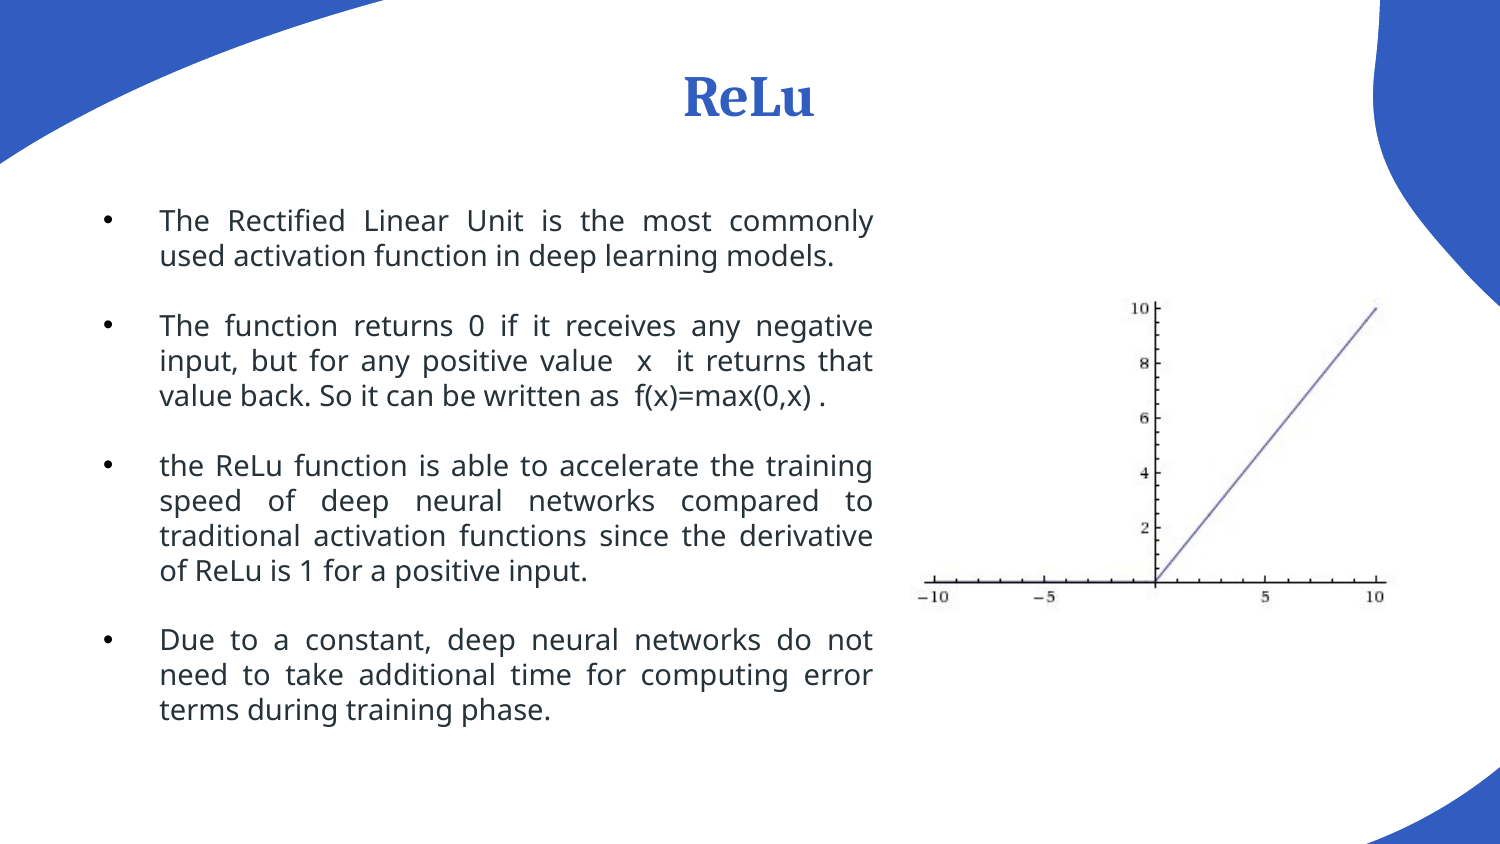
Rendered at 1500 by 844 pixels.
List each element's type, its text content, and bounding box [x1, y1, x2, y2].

text_box The Rectified Linear Unit is the most commonly used activation function in deep learning models. The function returns 0 if it receives any negative input, but for any positive value x it returns that value back. So it can be written as f(x)=max(0,x) . the ReLu function is able to accelerate the training speed of deep neural networks compared to traditional activation functions since the derivative of ReLu is 1 for a positive input. Due to a constant, deep neural networks do not need to take additional time for computing error terms during training phase. [88, 194, 889, 734]
title ReLu [360, 42, 1140, 137]
picture [909, 286, 1396, 615]
